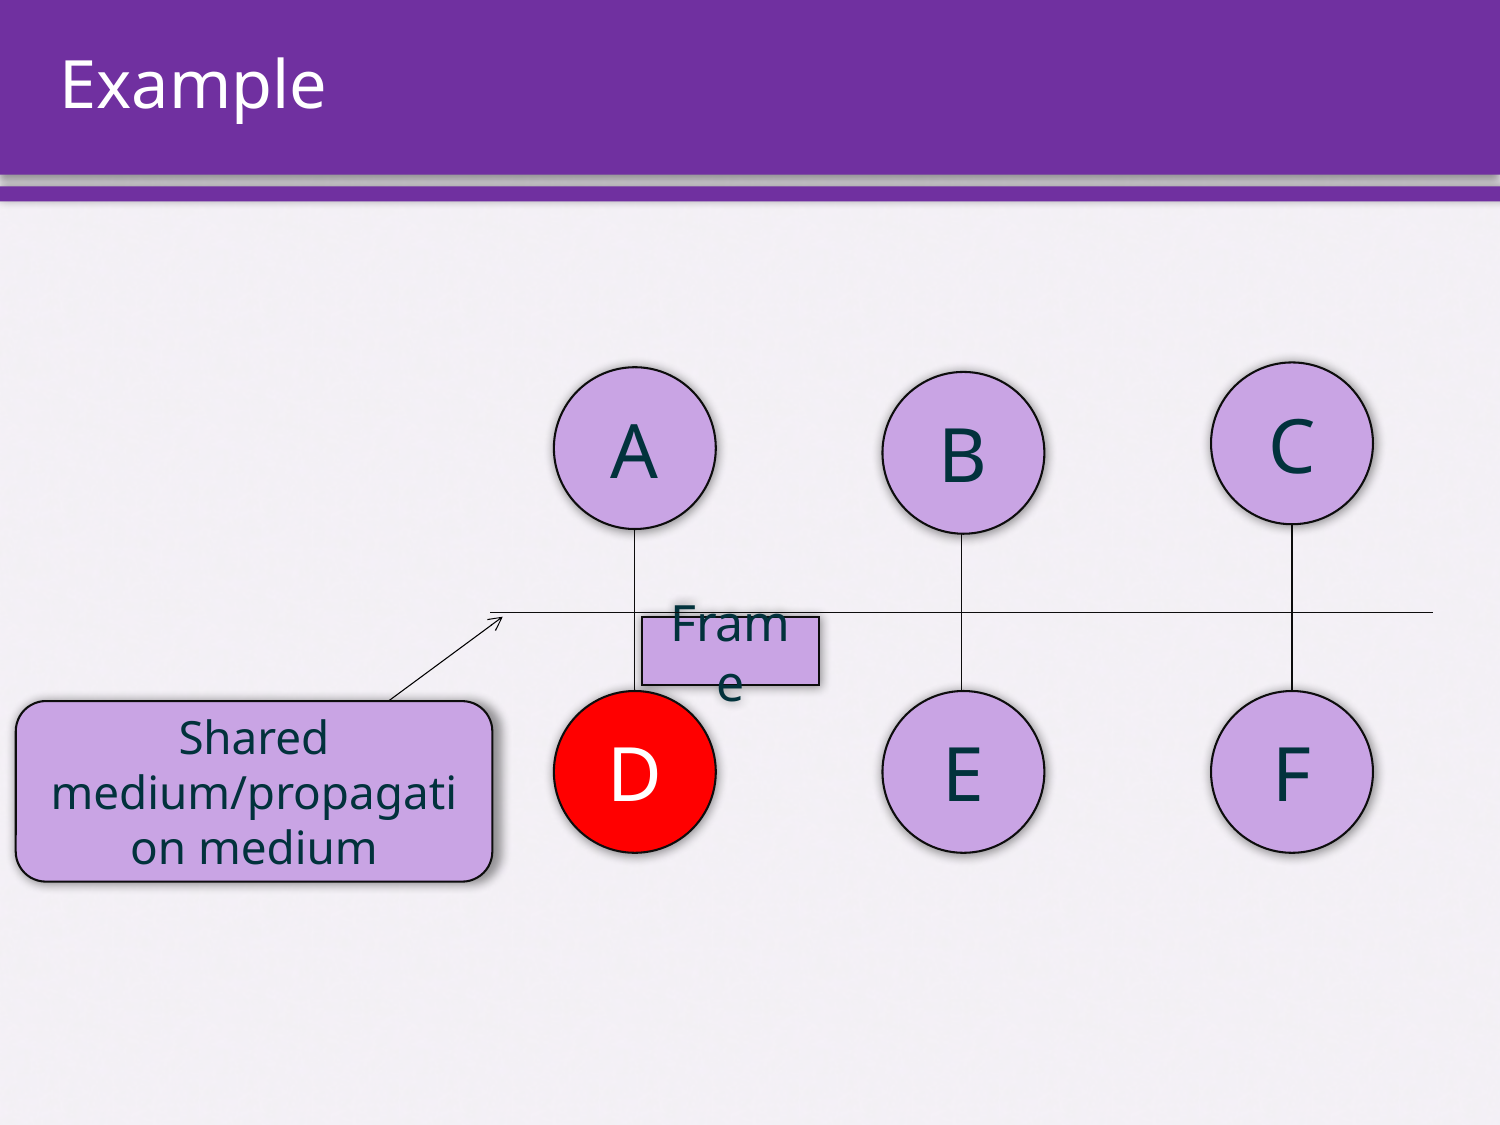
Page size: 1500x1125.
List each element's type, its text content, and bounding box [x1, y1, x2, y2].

text_box Shared medium/propagation medium [14, 700, 494, 883]
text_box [302, 616, 503, 765]
title Example [44, 0, 1464, 175]
text_box C [1210, 361, 1375, 526]
text_box F [1210, 690, 1375, 854]
text_box B [881, 370, 1046, 535]
text_box E [881, 689, 1046, 854]
text_box A [552, 366, 717, 531]
text_box D [552, 689, 717, 854]
text_box Frame [641, 616, 820, 686]
